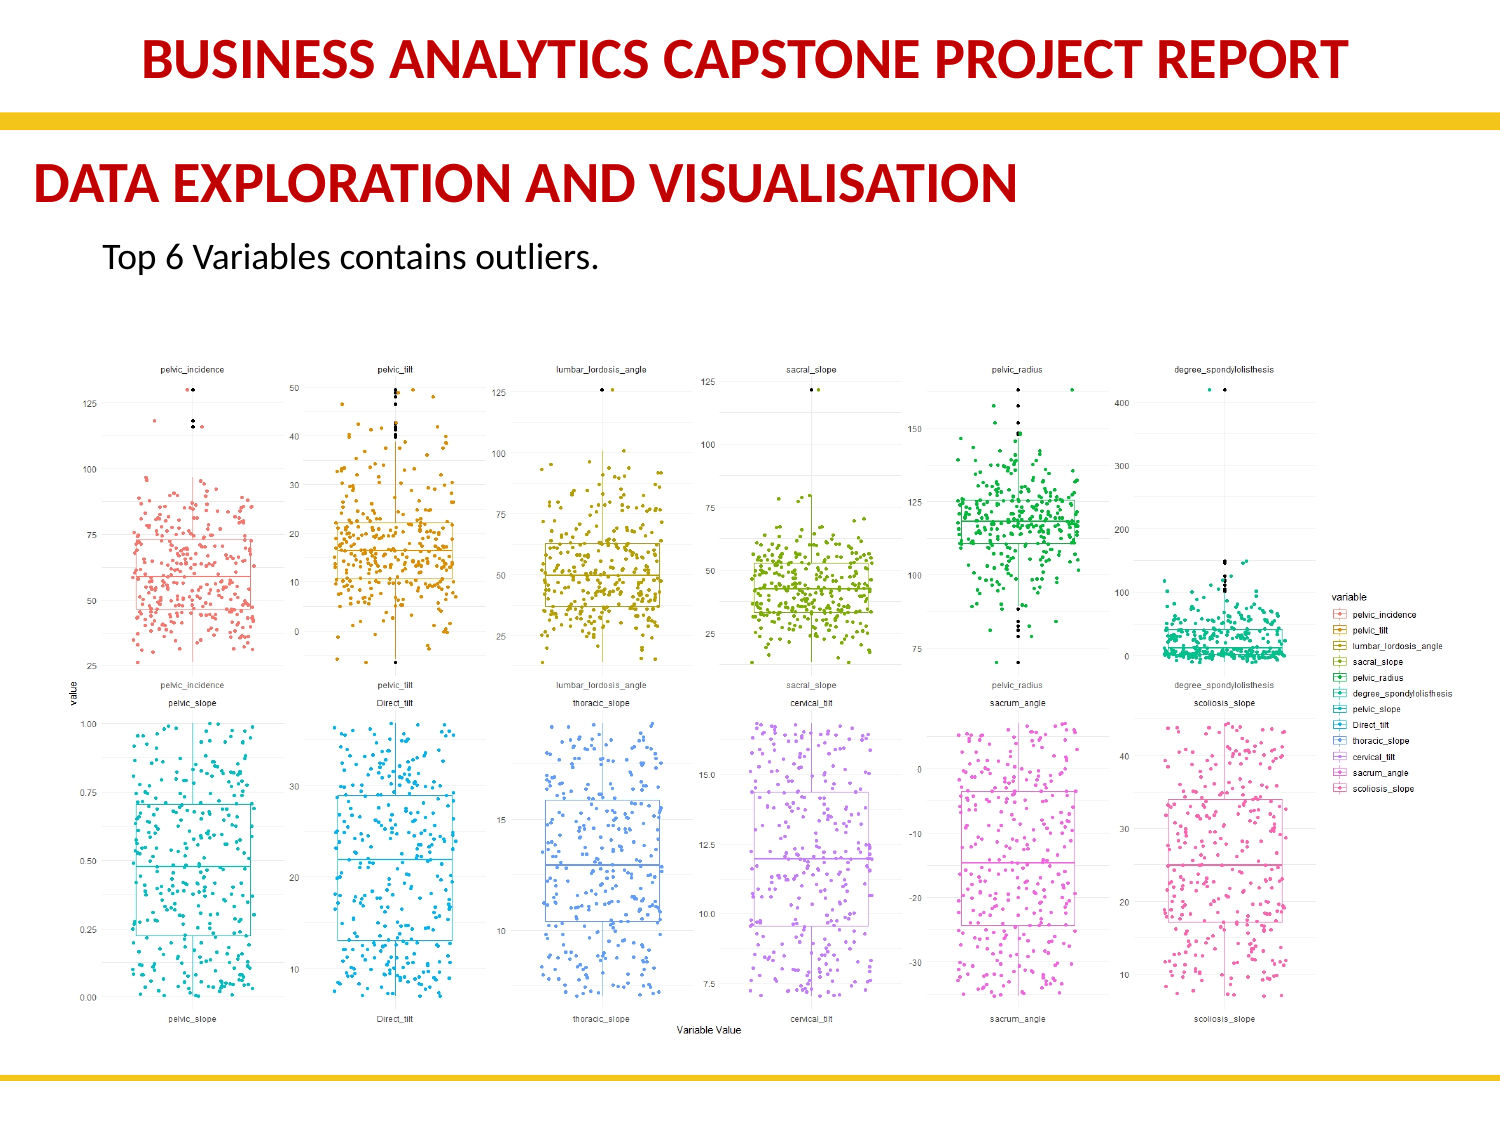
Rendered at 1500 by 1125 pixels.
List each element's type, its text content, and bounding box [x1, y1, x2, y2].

picture [62, 355, 1463, 1041]
text_box [0, 1073, 1500, 1083]
text_box DATA EXPLORATION AND VISUALISATION [18, 137, 1034, 222]
text_box BUSINESS ANALYTICS CAPSTONE PROJECT REPORT [126, 12, 1364, 98]
text_box [0, 110, 1500, 132]
text_box Top 6 Variables contains outliers. [87, 224, 1413, 285]
